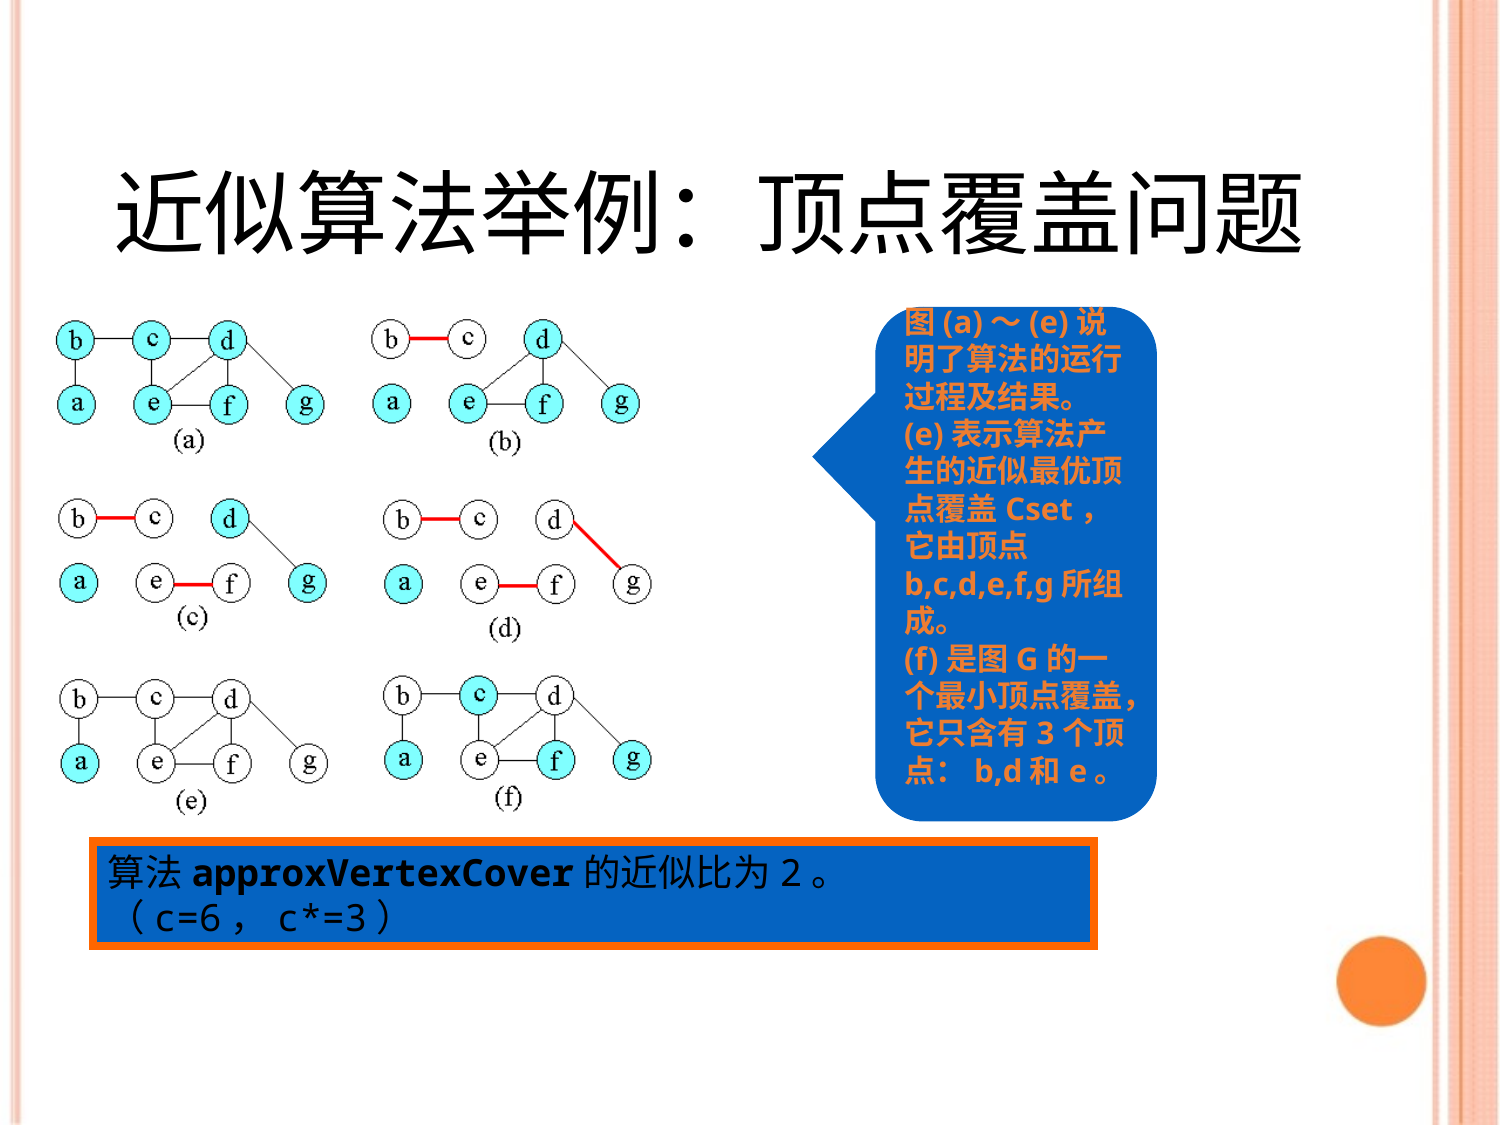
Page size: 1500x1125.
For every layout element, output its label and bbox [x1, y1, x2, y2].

picture [0, 0, 1500, 1125]
list [42, 304, 668, 821]
